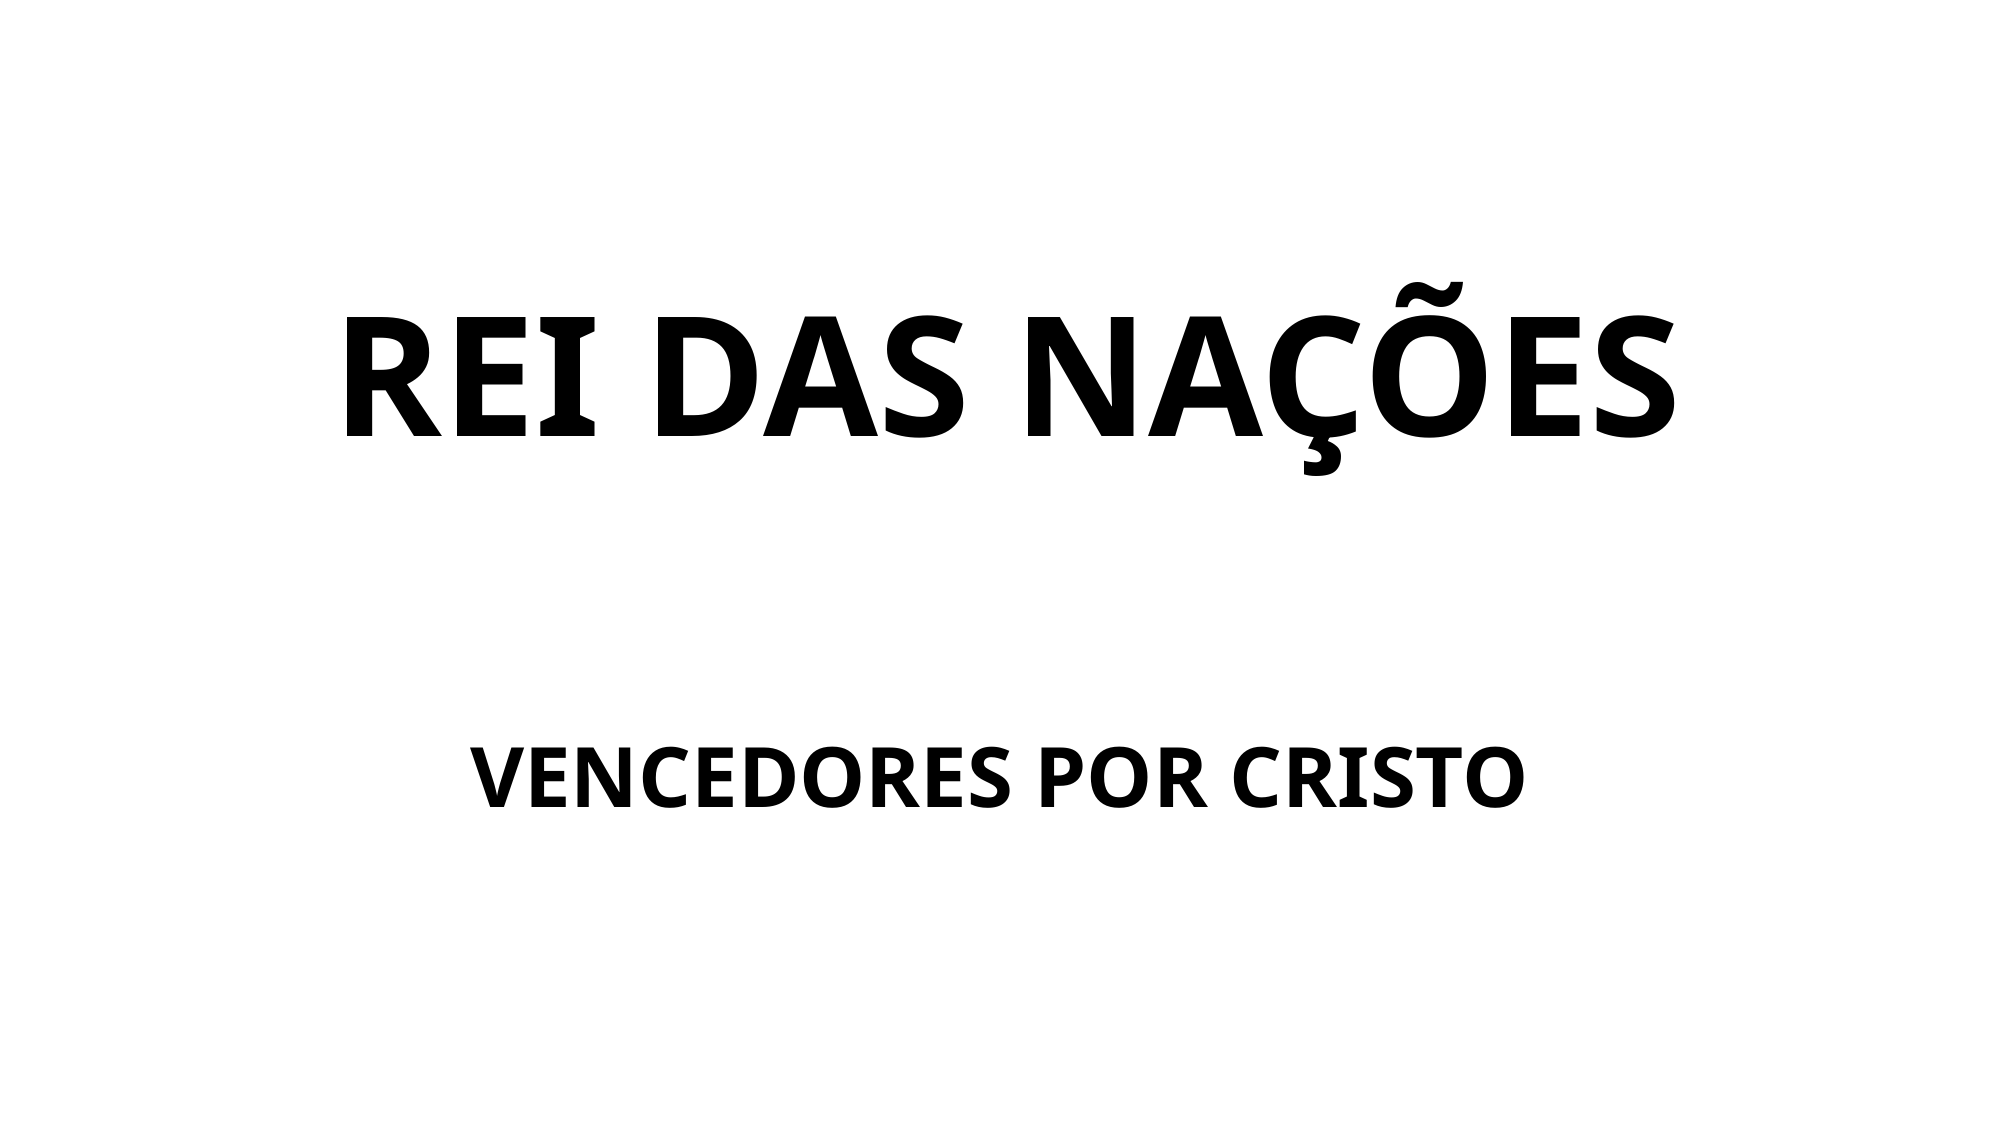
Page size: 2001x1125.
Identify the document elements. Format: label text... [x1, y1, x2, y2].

title REI DAS NAÇÕES [52, 88, 1963, 480]
subtitle VENCEDORES POR CRISTO [249, 728, 1750, 1000]
